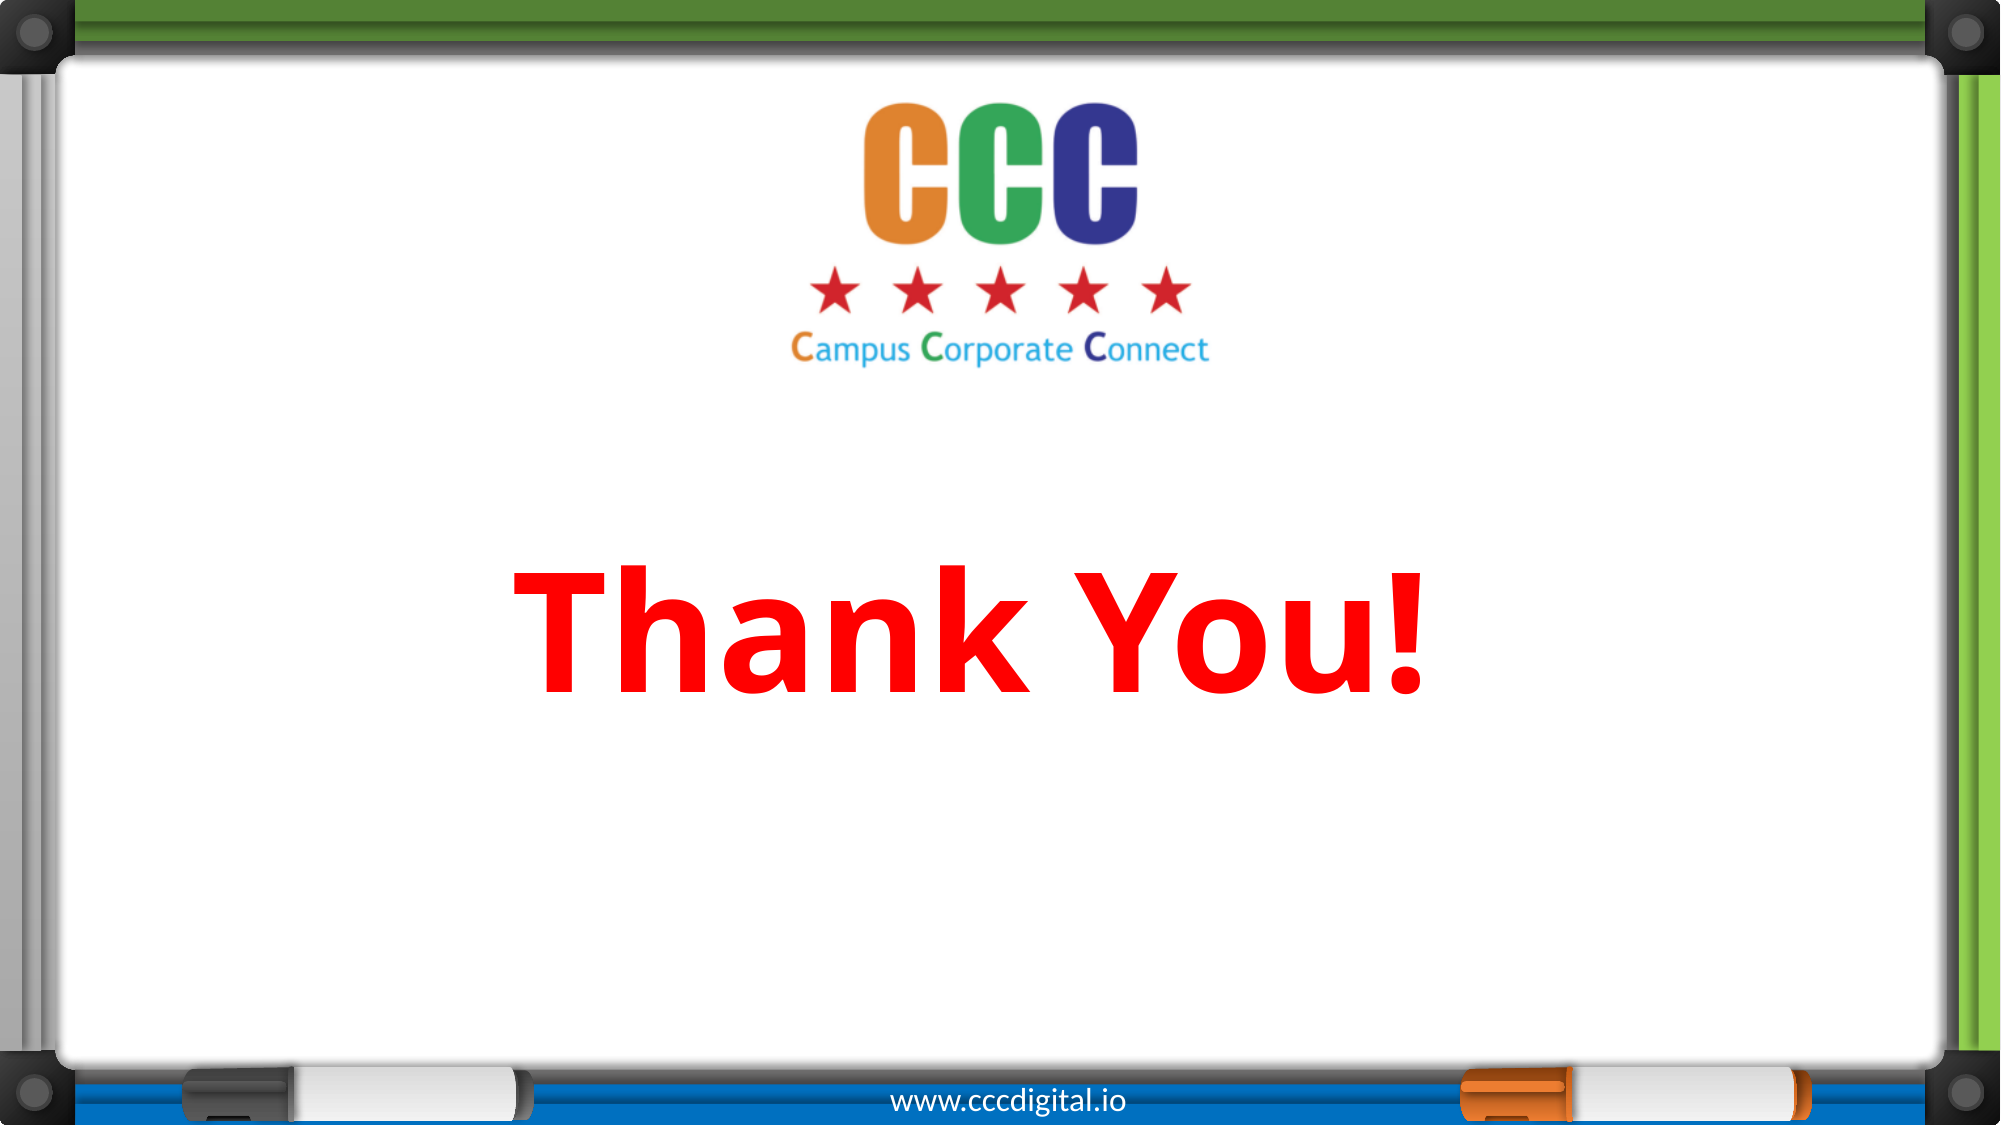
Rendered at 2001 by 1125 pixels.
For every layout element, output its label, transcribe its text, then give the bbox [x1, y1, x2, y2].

picture [762, 100, 1238, 371]
text_box Thank You! [290, 518, 1653, 733]
